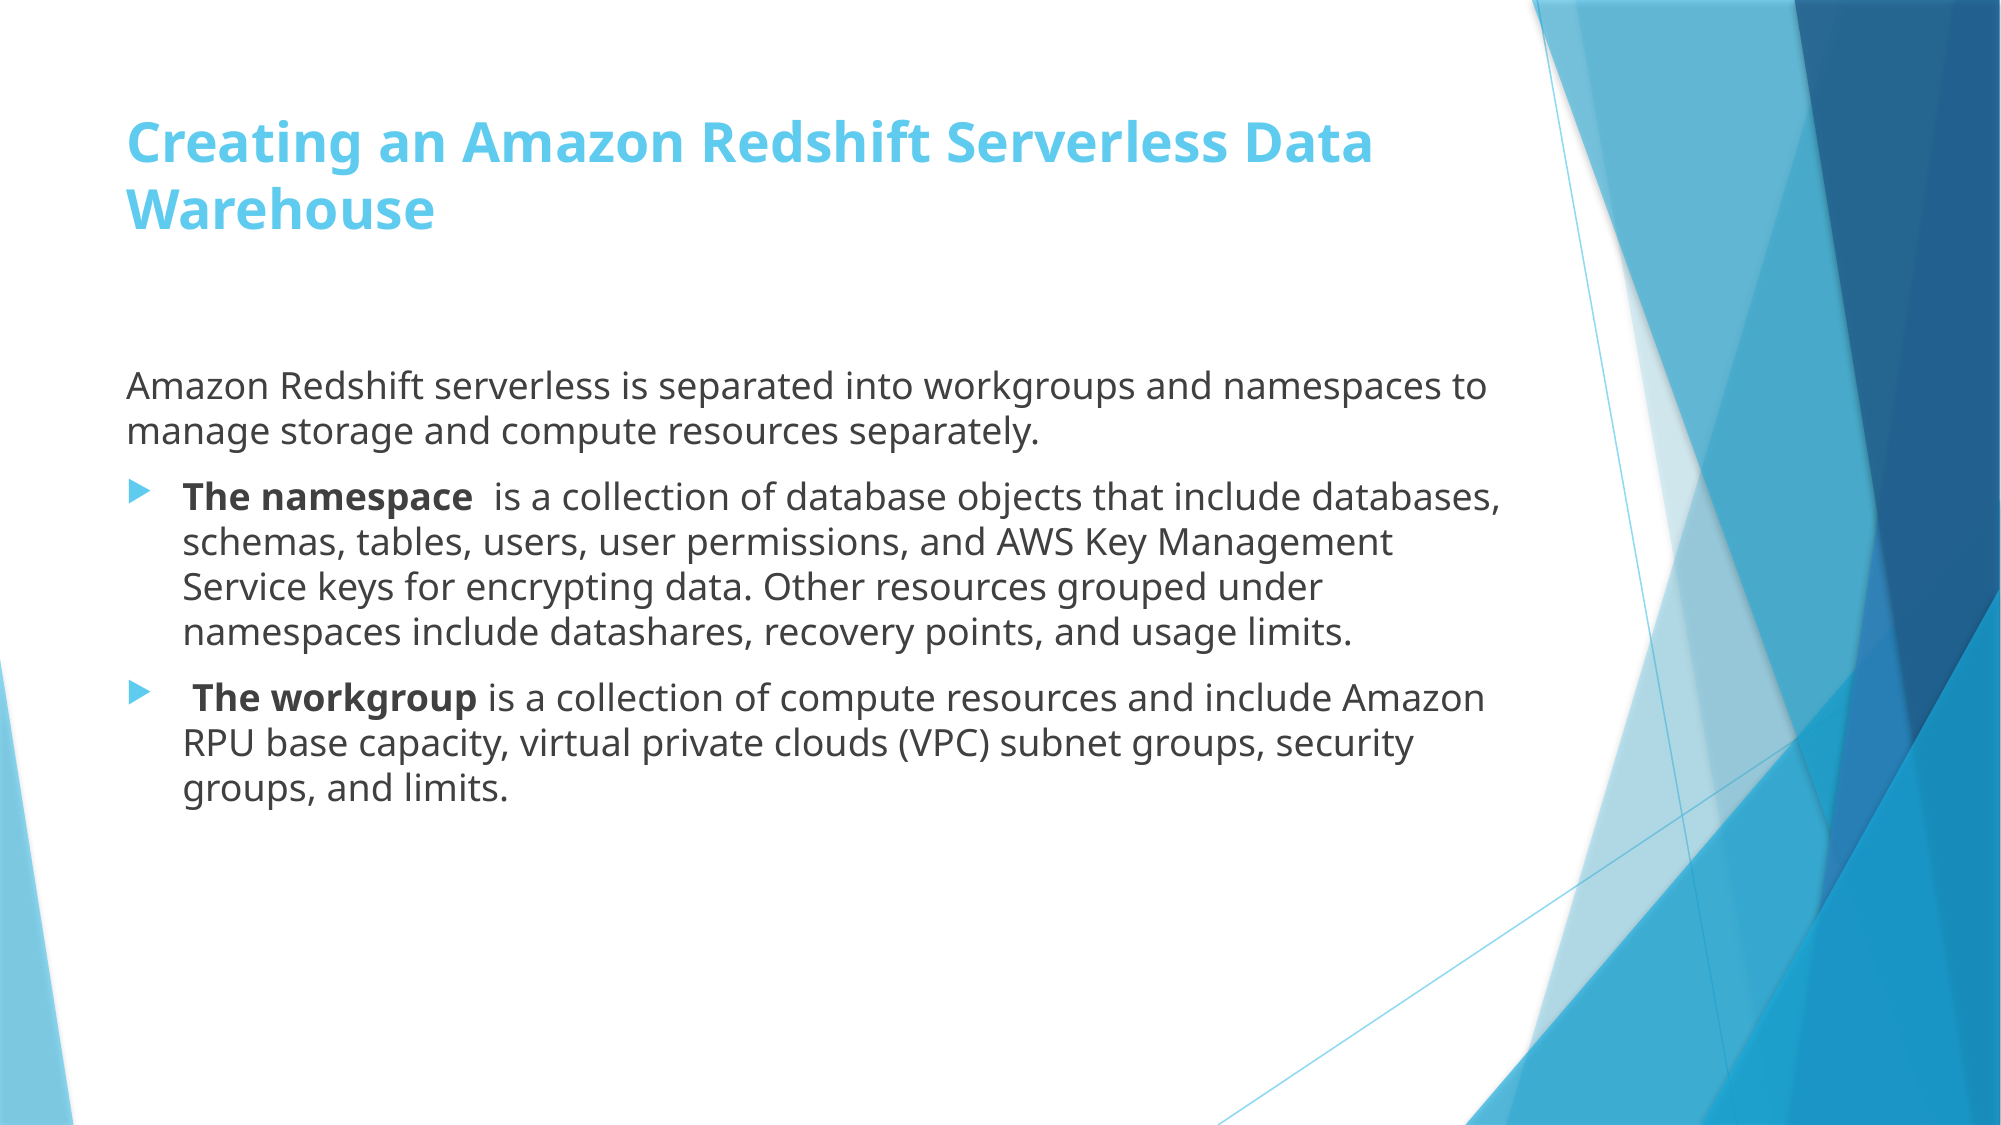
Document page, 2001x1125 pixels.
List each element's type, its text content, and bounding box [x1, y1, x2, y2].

list Amazon Redshift serverless is separated into workgroups and namespaces to manage storage and compute resources separately. The namespace is a collection of database objects that include databases, schemas, tables, users, user permissions, and AWS Key Management Service keys for encrypting data. Other resources grouped under namespaces include datashares, recovery points, and usage limits. The workgroup is a collection of compute resources and include Amazon RPU base capacity, virtual private clouds (VPC) subnet groups, security groups, and limits. [111, 354, 1522, 992]
title Creating an Amazon Redshift Serverless Data Warehouse [111, 99, 1522, 317]
